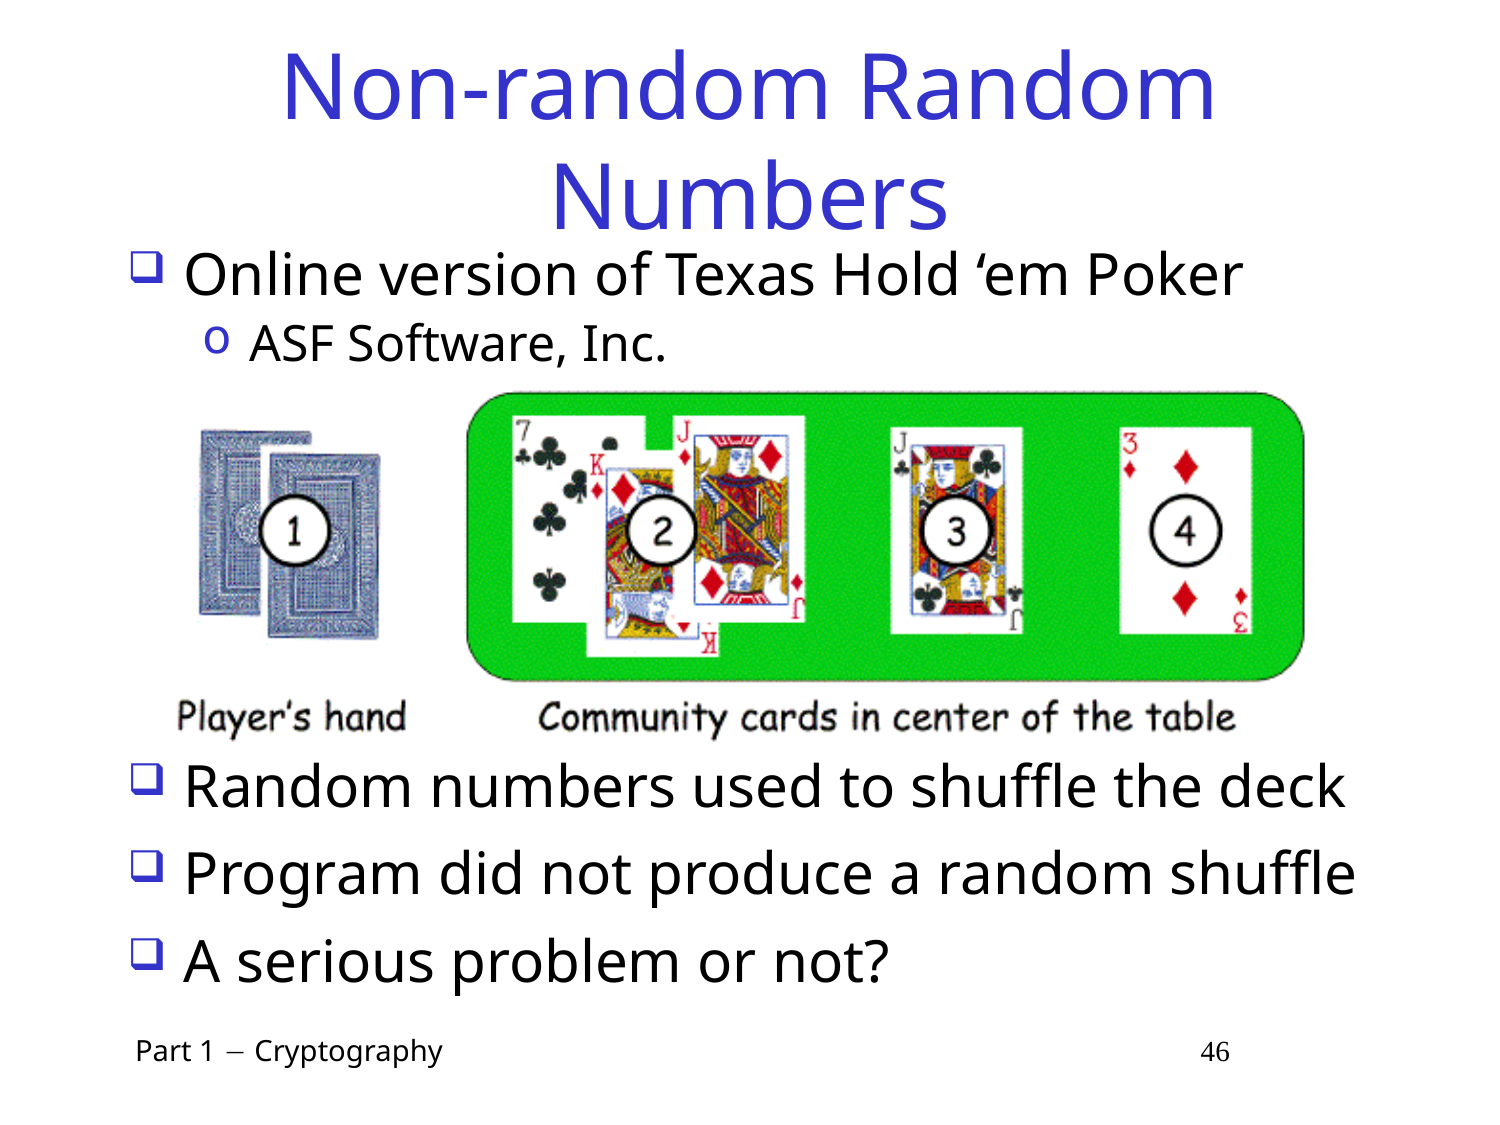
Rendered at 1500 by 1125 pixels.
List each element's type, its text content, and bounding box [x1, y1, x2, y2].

text_box Online version of Texas Hold ‘em Poker ASF Software, Inc. [112, 237, 1425, 388]
picture [149, 349, 1347, 763]
list Random numbers used to shuffle the deck Program did not produce a random shuffle A serious problem or not? [112, 749, 1401, 1013]
title Non-random Random Numbers [87, 62, 1413, 213]
footer Part 1  Cryptography 46 [112, 1024, 1401, 1101]
